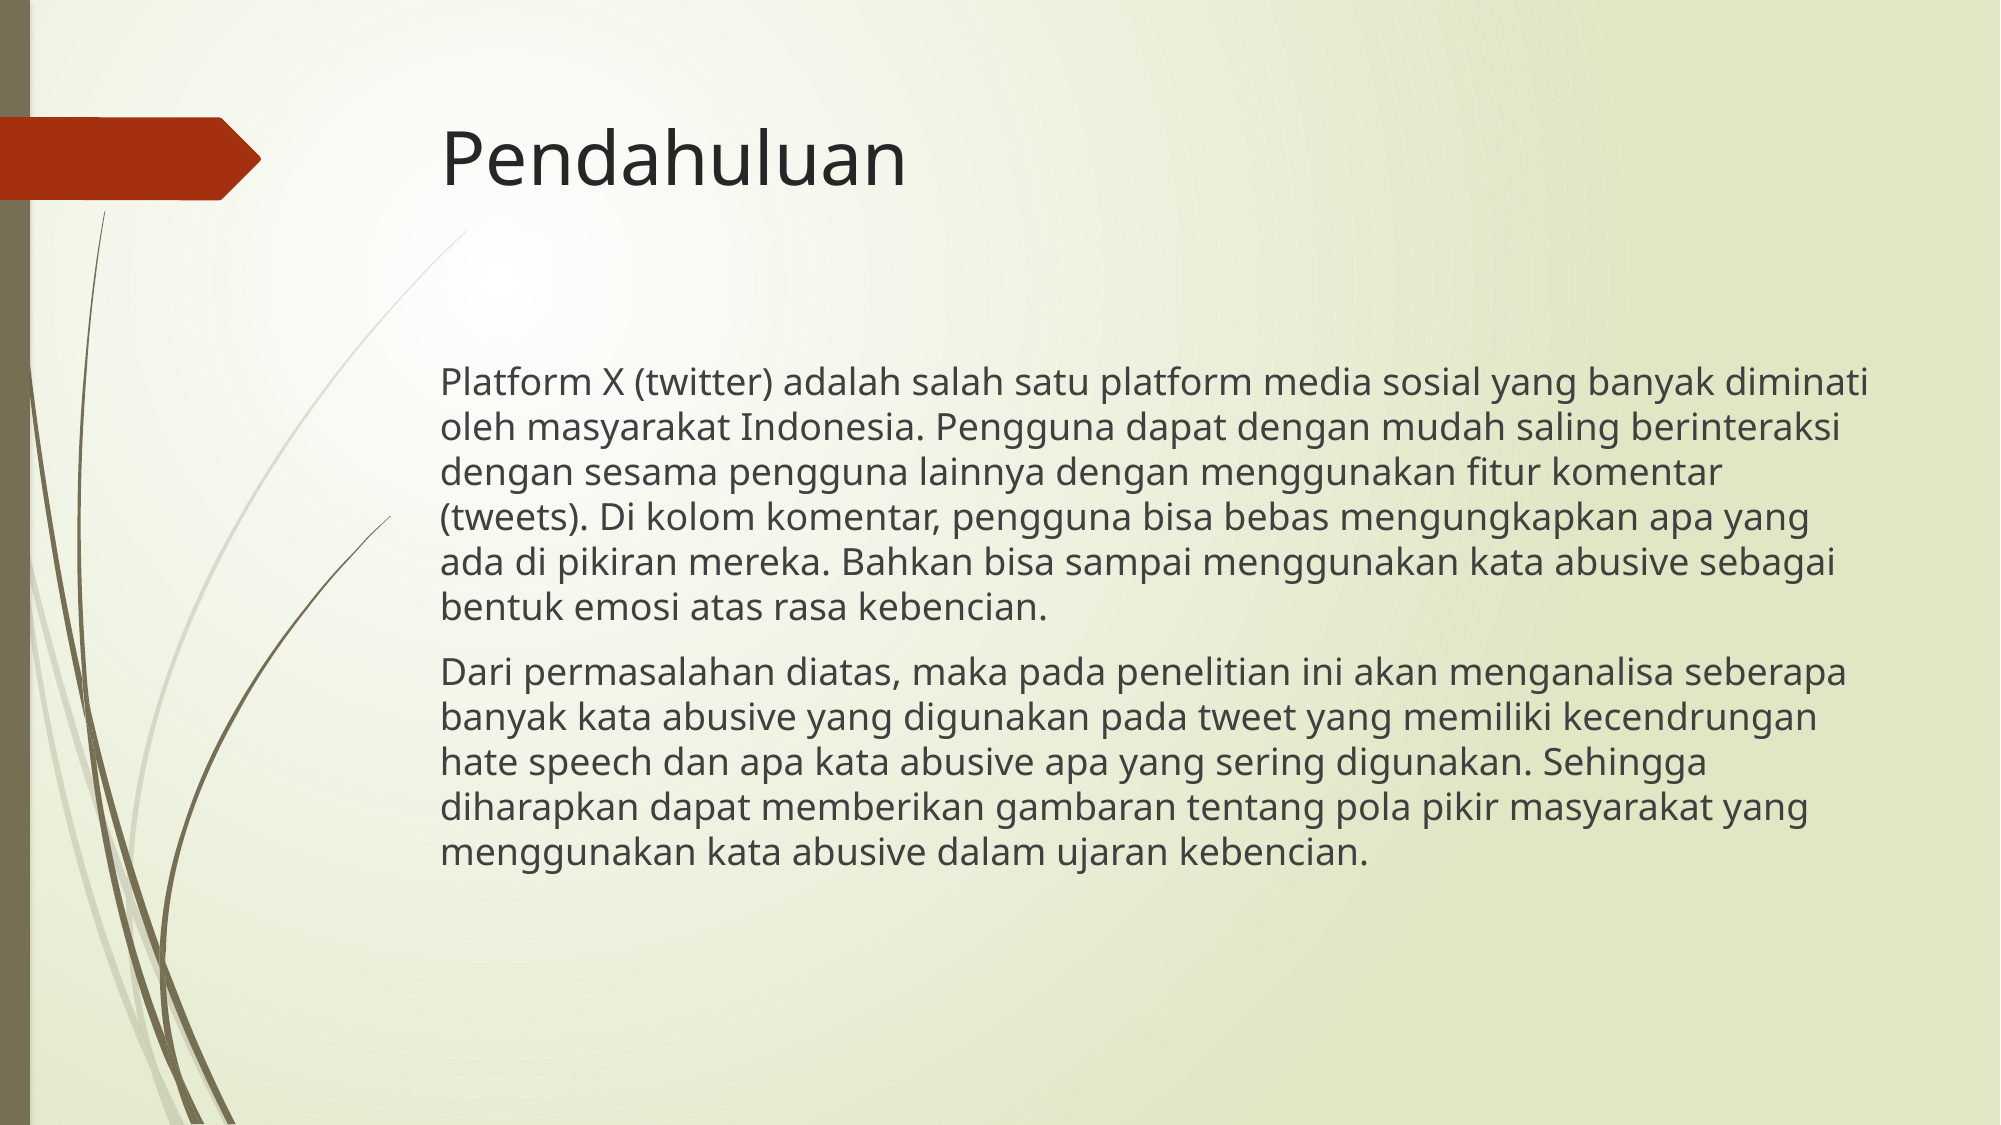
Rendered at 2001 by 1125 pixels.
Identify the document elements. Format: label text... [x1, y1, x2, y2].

title Pendahuluan [425, 102, 1888, 313]
list Platform X (twitter) adalah salah satu platform media sosial yang banyak diminati oleh masyarakat Indonesia. Pengguna dapat dengan mudah saling berinteraksi dengan sesama pengguna lainnya dengan menggunakan fitur komentar (tweets). Di kolom komentar, pengguna bisa bebas mengungkapkan apa yang ada di pikiran mereka. Bahkan bisa sampai menggunakan kata abusive sebagai bentuk emosi atas rasa kebencian. Dari permasalahan diatas, maka pada penelitian ini akan menganalisa seberapa banyak kata abusive yang digunakan pada tweet yang memiliki kecendrungan hate speech dan apa kata abusive apa yang sering digunakan. Sehingga diharapkan dapat memberikan gambaran tentang pola pikir masyarakat yang menggunakan kata abusive dalam ujaran kebencian. [424, 350, 1888, 970]
